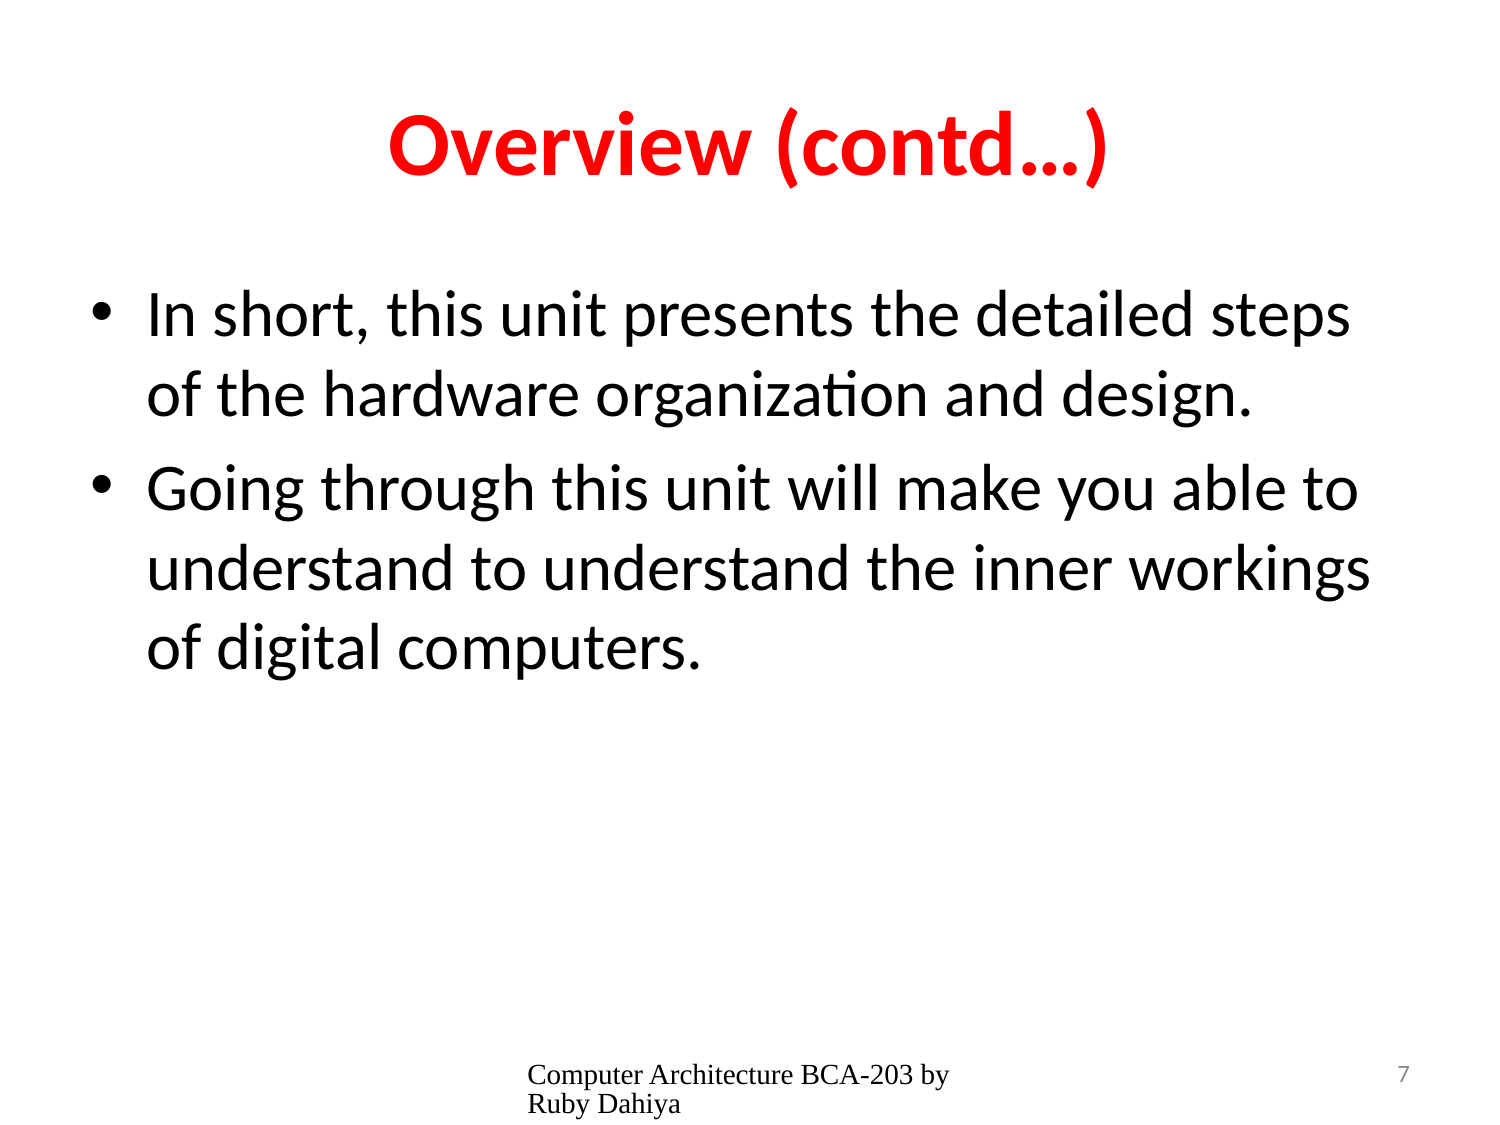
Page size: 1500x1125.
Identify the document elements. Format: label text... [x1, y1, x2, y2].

list In short, this unit presents the detailed steps of the hardware organization and design. Going through this unit will make you able to understand to understand the inner workings of digital computers. [75, 262, 1425, 1005]
slide_number 7 [1074, 1042, 1425, 1103]
footer Computer Architecture BCA-203 by Ruby Dahiya [512, 1042, 988, 1103]
title Overview (contd…) [75, 45, 1425, 233]
